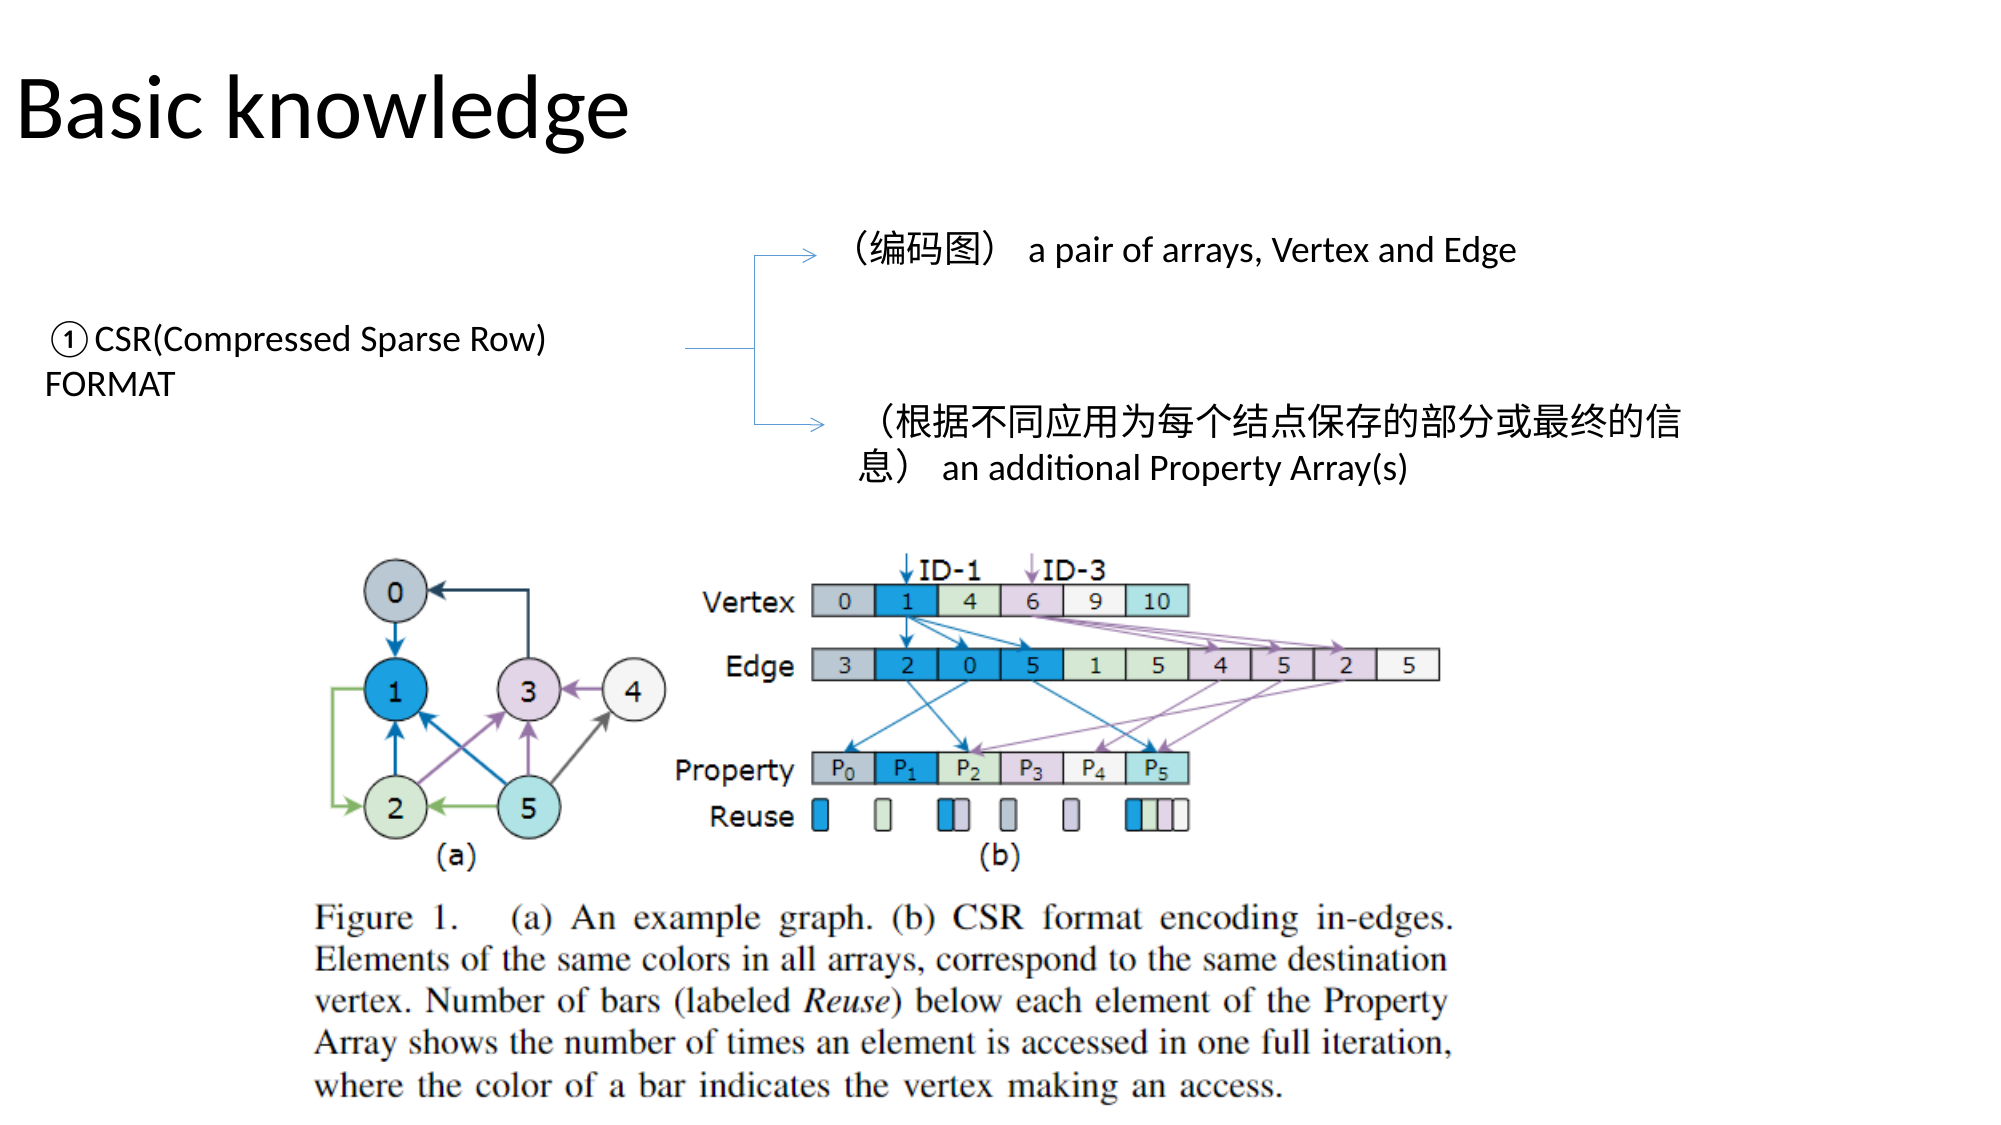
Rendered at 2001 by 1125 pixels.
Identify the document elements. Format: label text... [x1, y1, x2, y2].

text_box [692, 255, 817, 348]
picture [282, 496, 1482, 1125]
text_box （编码图）a pair of arrays, Vertex and Edge [816, 217, 1817, 331]
text_box （根据不同应用为每个结点保存的部分或最终的信息）an additional Property Array(s) [843, 390, 1734, 496]
text_box ①CSR(Compressed Sparse Row) FORMAT [30, 306, 692, 391]
title Basic knowledge [0, 0, 725, 218]
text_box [685, 348, 825, 425]
